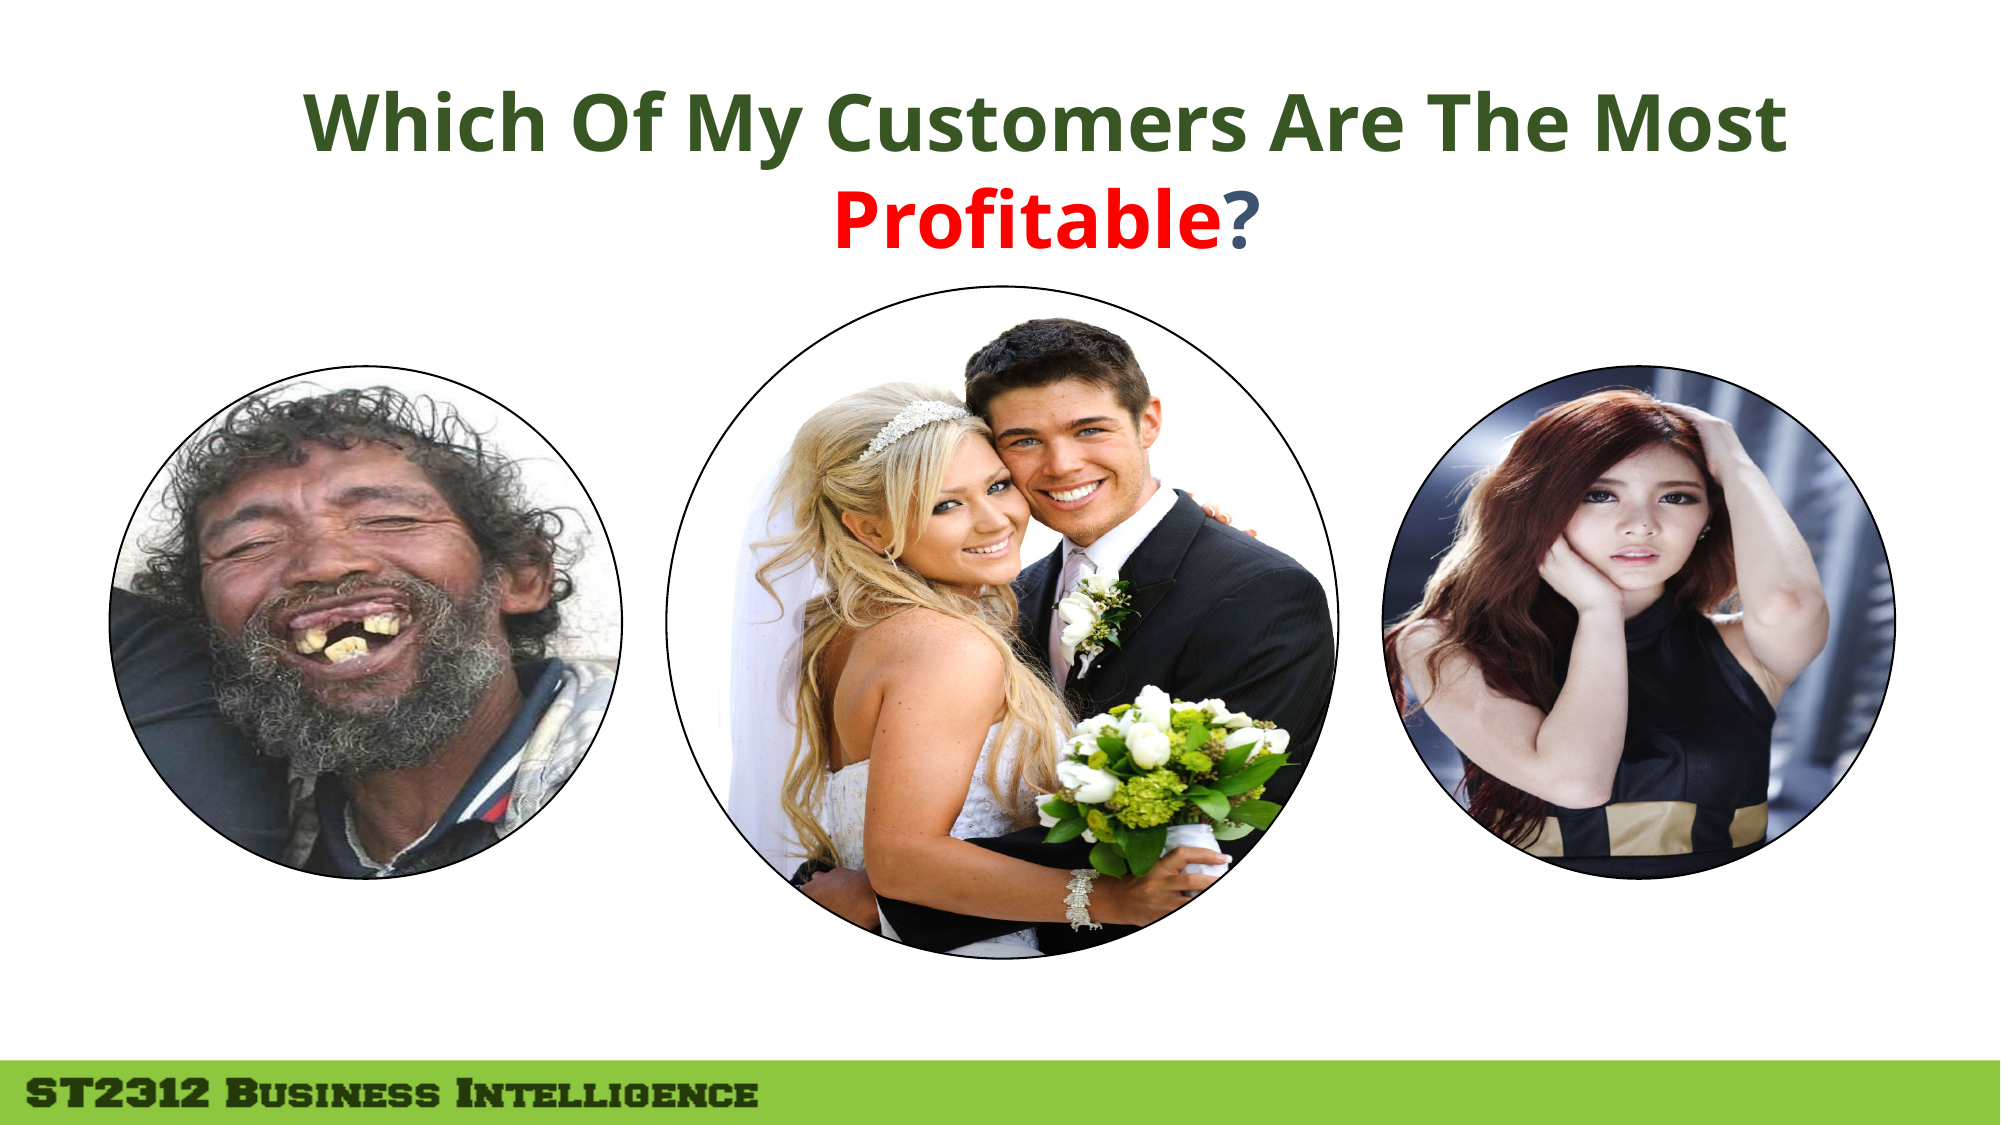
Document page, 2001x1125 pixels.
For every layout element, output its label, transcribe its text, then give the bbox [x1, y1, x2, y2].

picture [0, 0, 2001, 1125]
text_box Which Of My Customers Are The Most Profitable? [198, 66, 1896, 367]
